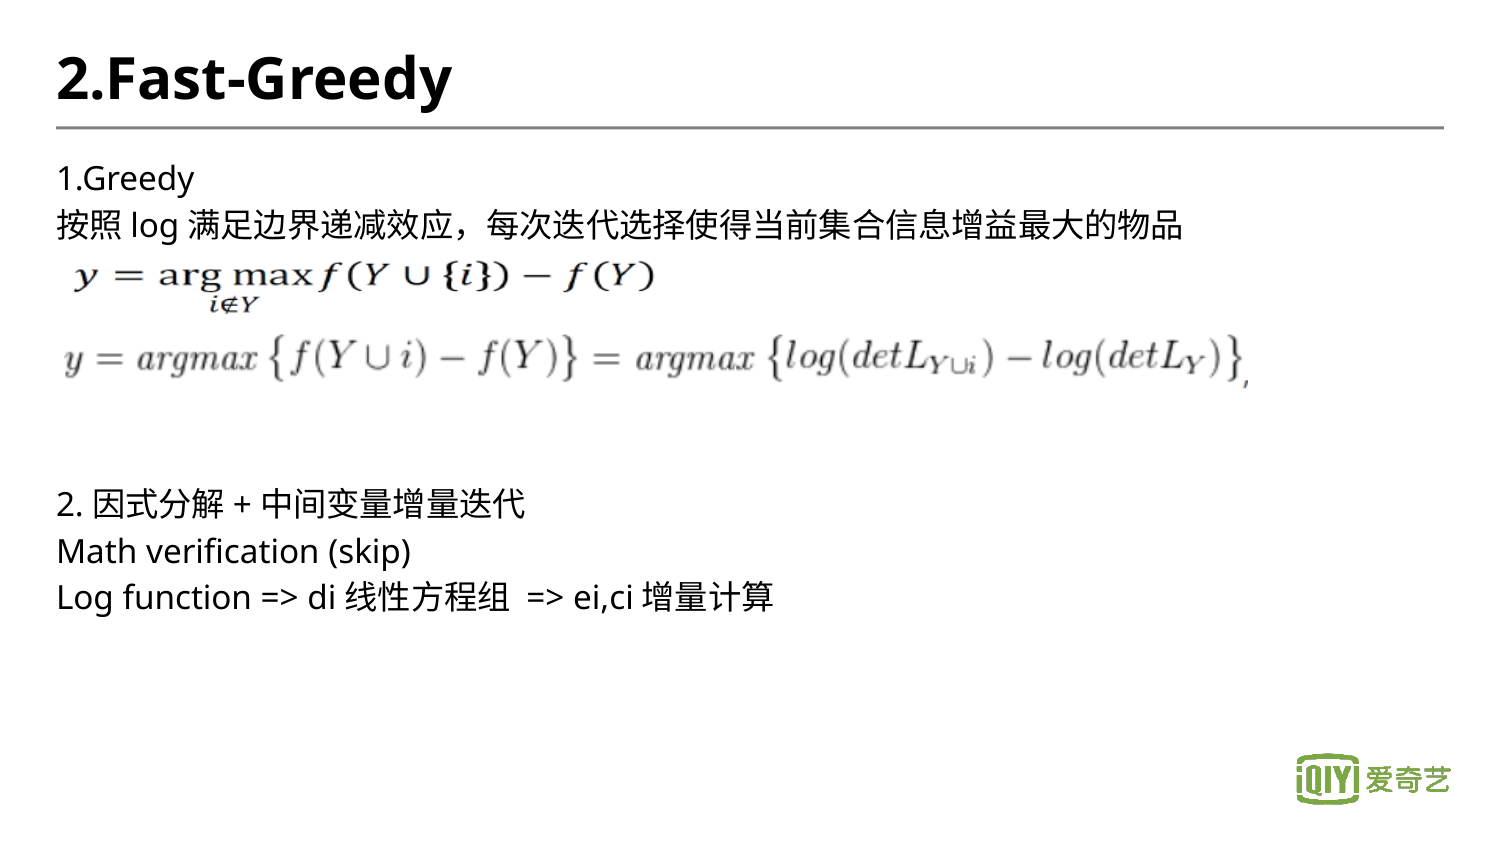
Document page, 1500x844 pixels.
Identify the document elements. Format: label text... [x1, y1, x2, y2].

picture [1269, 733, 1473, 818]
list 1.Greedy 按照log满足边界递减效应，每次迭代选择使得当前集合信息增益最大的物品 2.因式分解+中间变量增量迭代 Math verification (skip) Log function => di线性方程组 => ei,ci增量计算 [41, 150, 1459, 753]
title 2.Fast-Greedy [41, 33, 1424, 115]
picture [64, 327, 1248, 391]
picture [52, 256, 690, 316]
